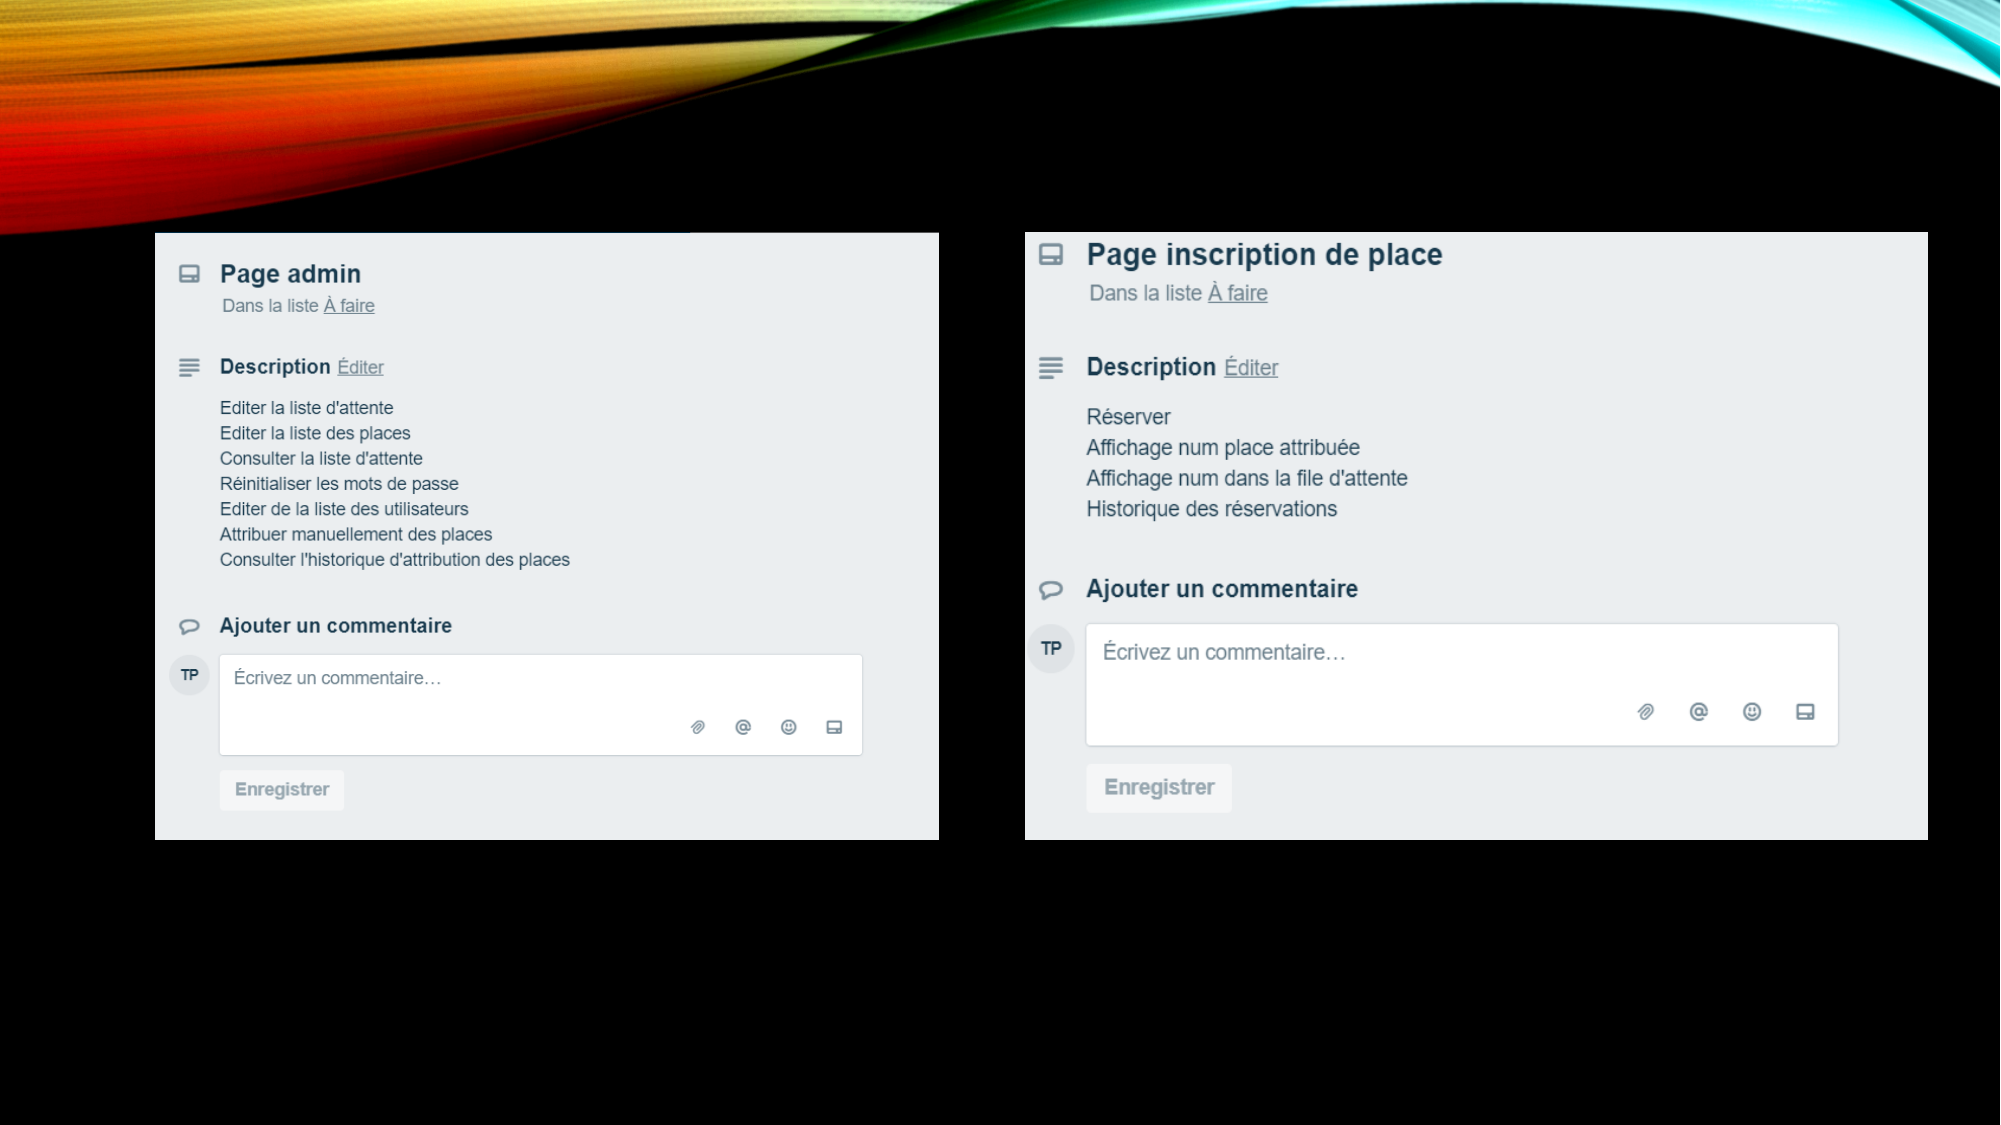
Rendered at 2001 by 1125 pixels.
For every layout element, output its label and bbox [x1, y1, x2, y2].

picture [0, 0, 2000, 841]
